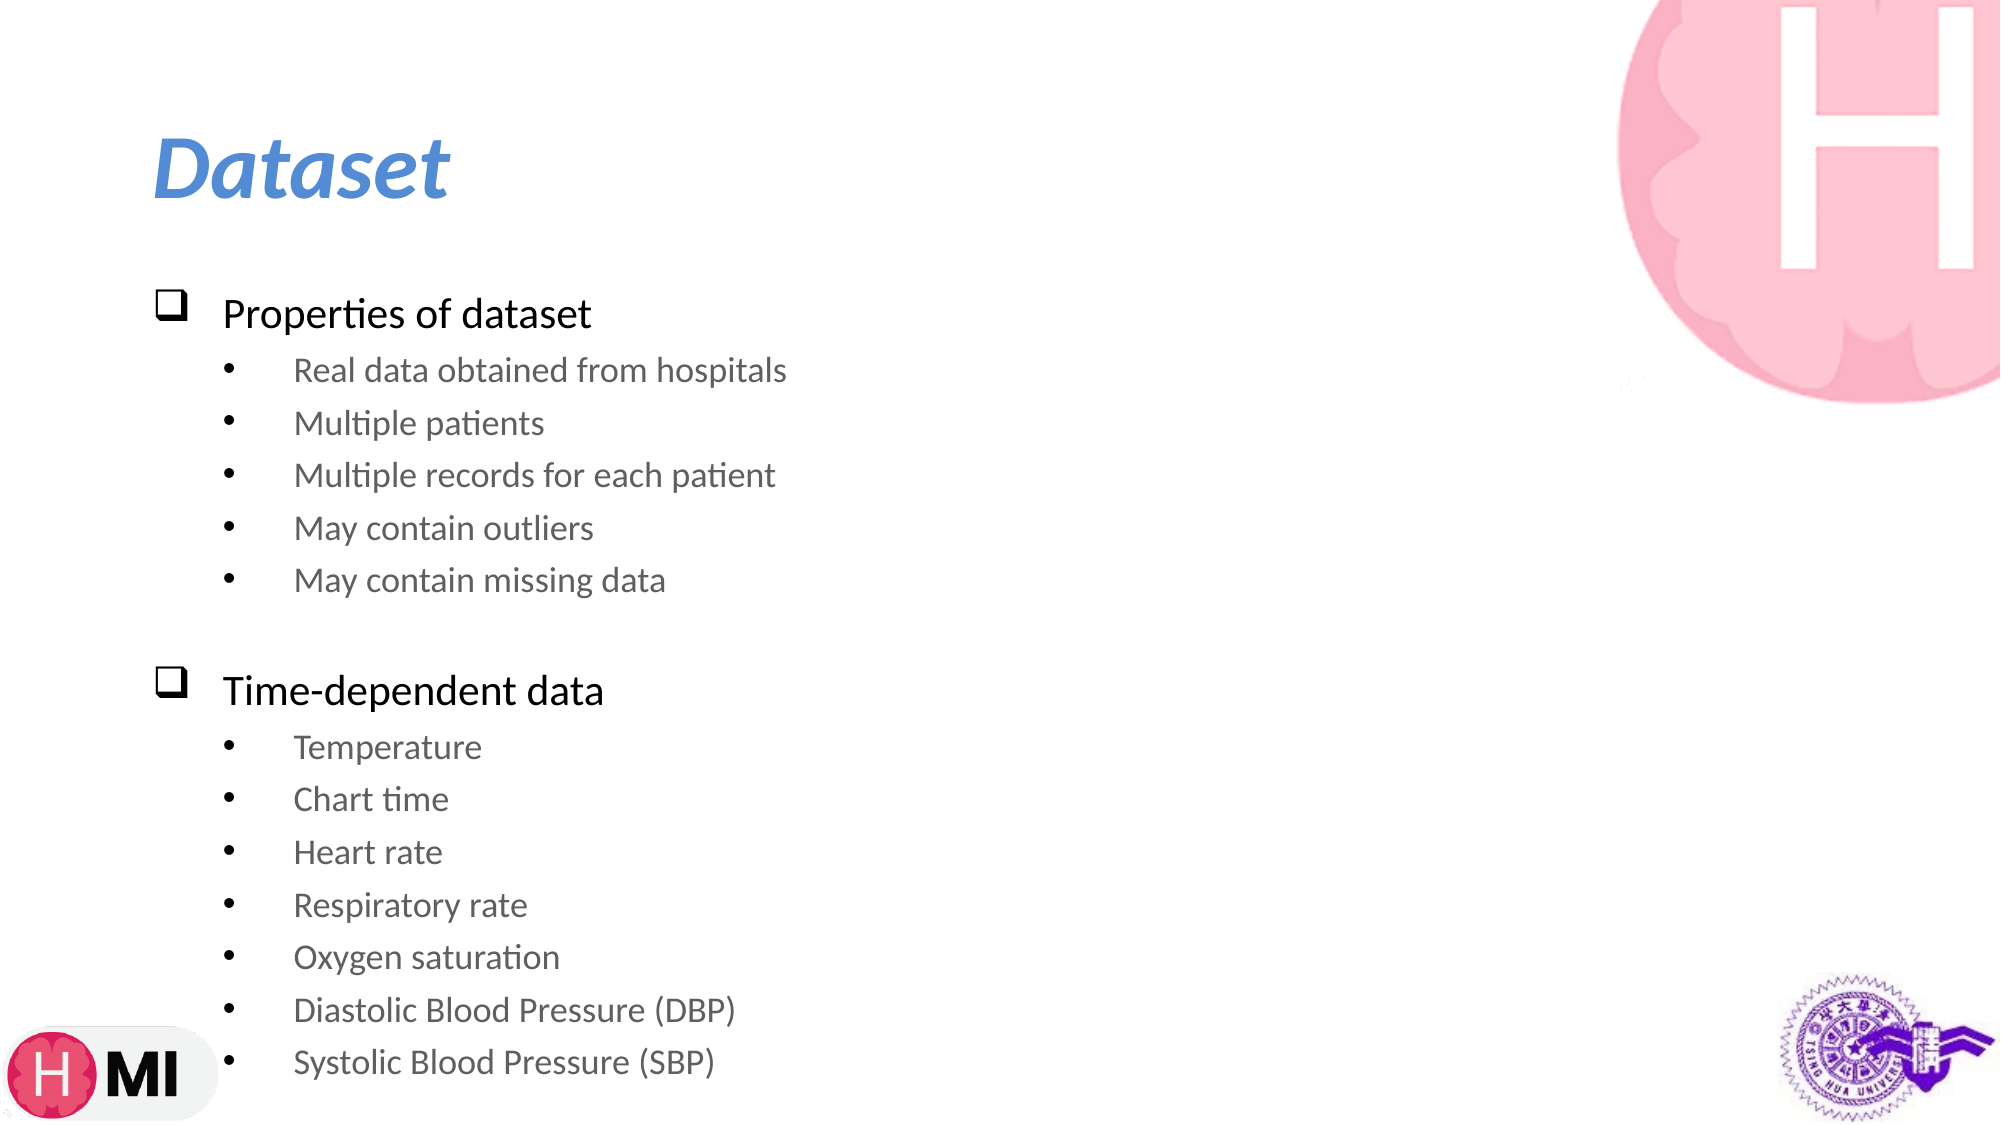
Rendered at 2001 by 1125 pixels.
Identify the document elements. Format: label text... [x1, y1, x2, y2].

list Properties of dataset Real data obtained from hospitals Multiple patients Multiple records for each patient May contain outliers May contain missing data Time-dependent data Temperature Chart time Heart rate Respiratory rate Oxygen saturation Diastolic Blood Pressure (DBP) Systolic Blood Pressure (SBP) [137, 277, 1738, 1094]
picture [1778, 972, 2000, 1124]
title Dataset [137, 59, 1863, 278]
picture [0, 1022, 222, 1125]
picture [1612, 0, 2000, 415]
